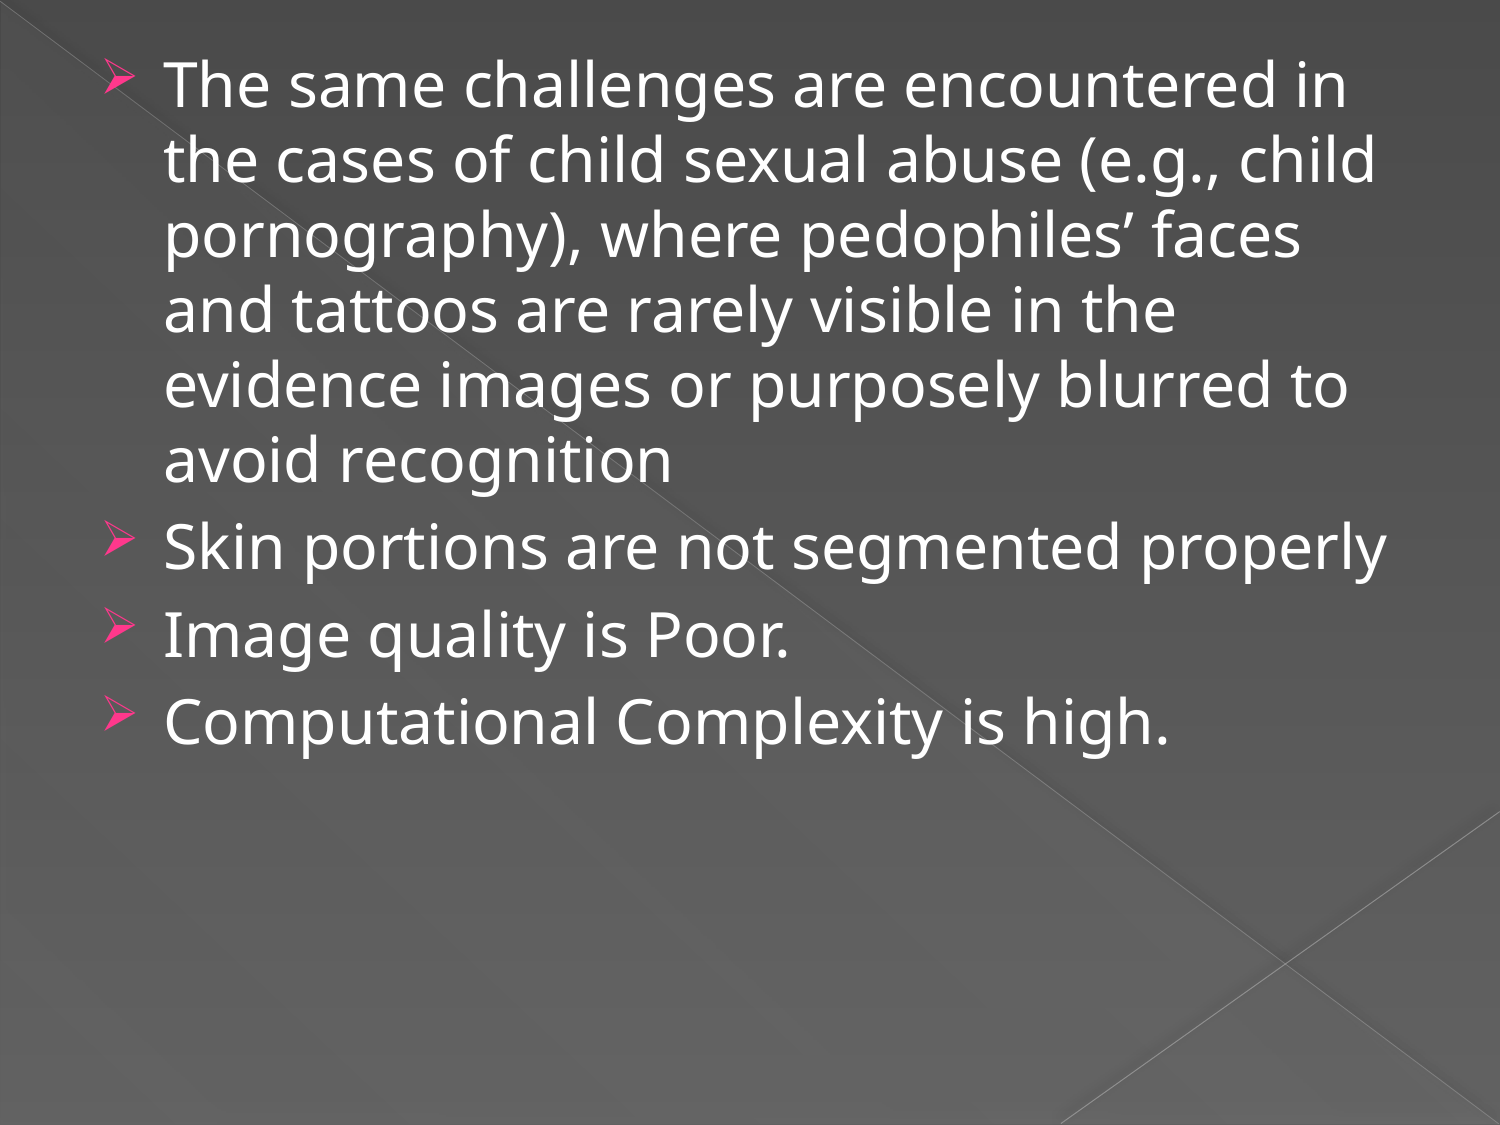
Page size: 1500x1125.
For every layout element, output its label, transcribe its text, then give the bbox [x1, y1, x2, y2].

list The same challenges are encountered in the cases of child sexual abuse (e.g., child pornography), where pedophiles’ faces and tattoos are rarely visible in the evidence images or purposely blurred to avoid recognition Skin portions are not segmented properly Image quality is Poor. Computational Complexity is high. [75, 37, 1425, 1005]
